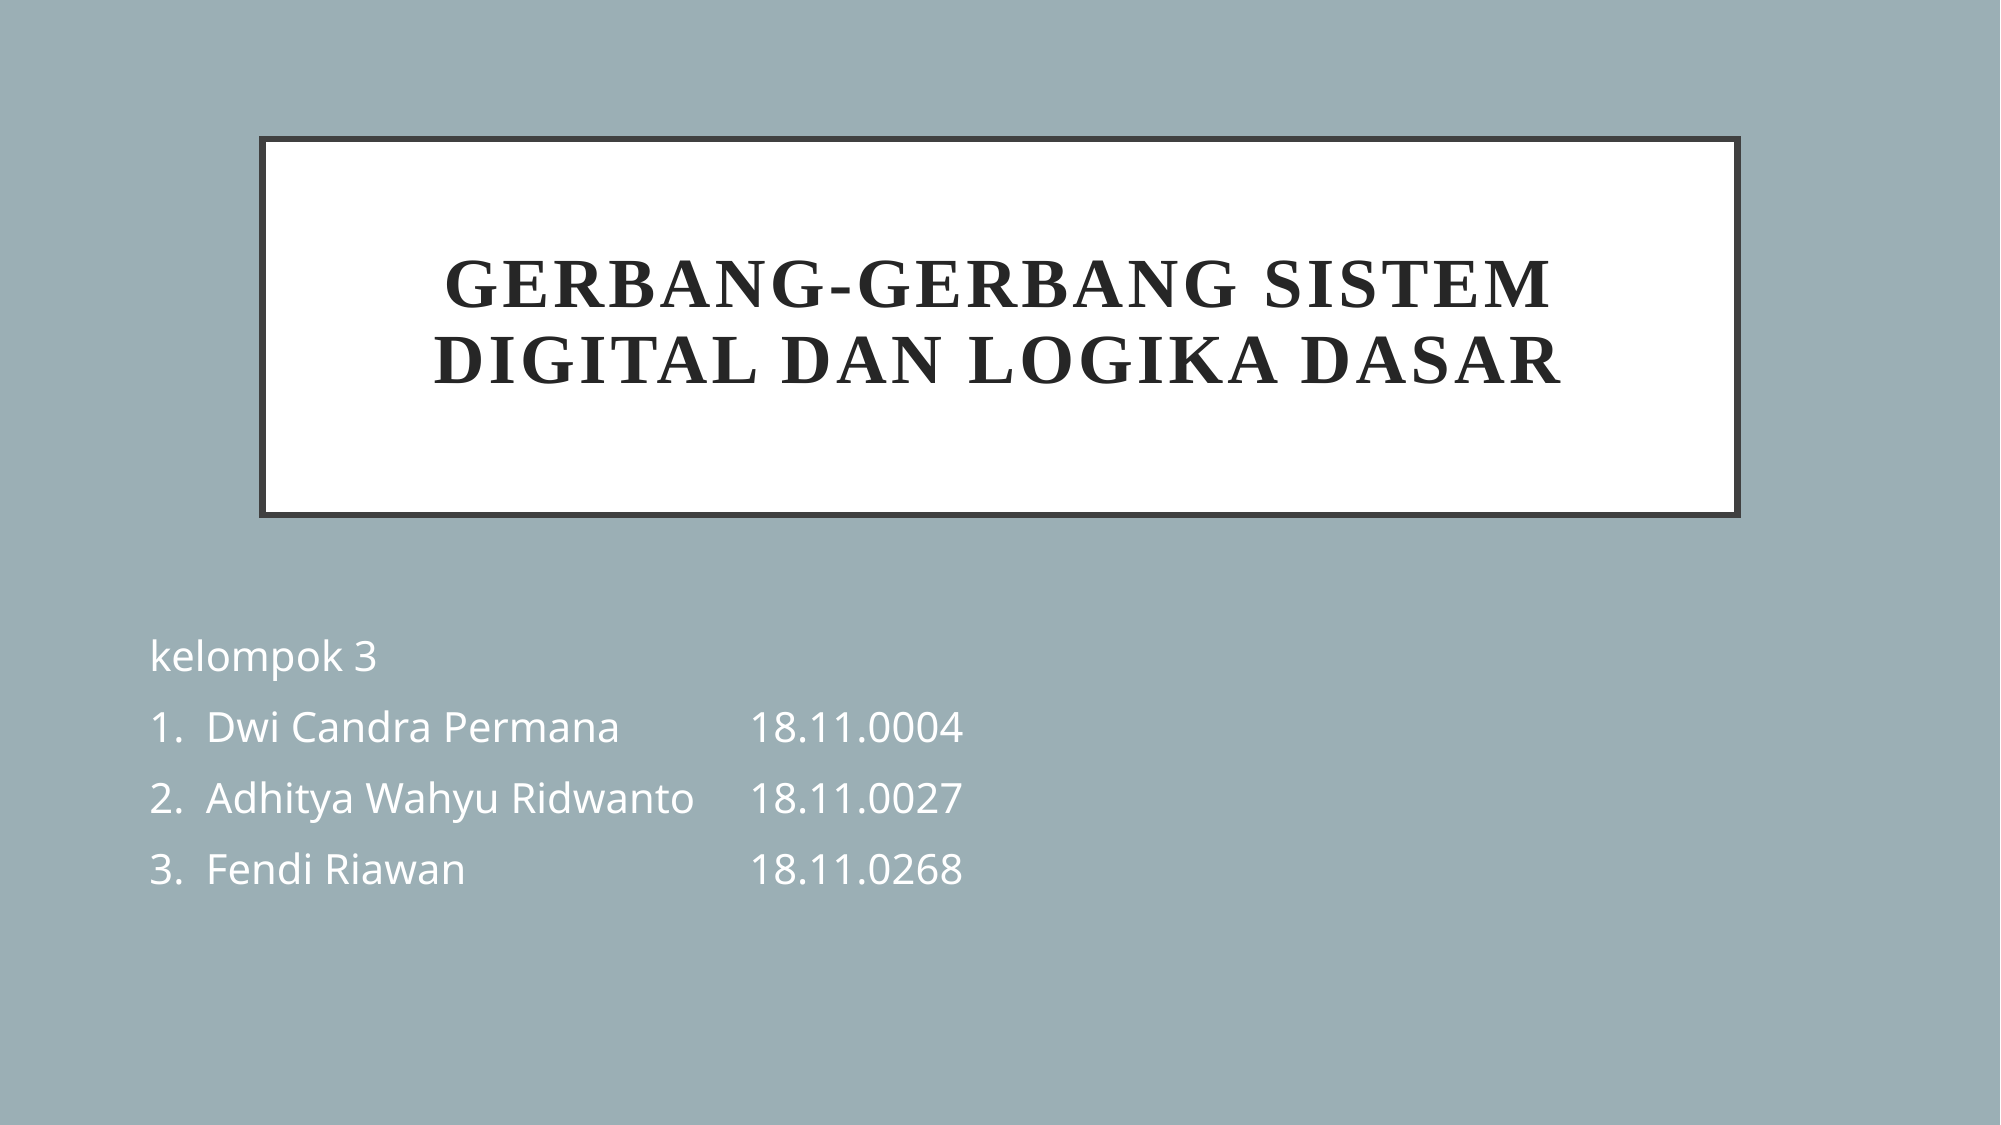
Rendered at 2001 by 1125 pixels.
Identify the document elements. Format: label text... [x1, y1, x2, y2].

title Gerbang-gerbang Sistem Digital dan Logika Dasar [259, 136, 1741, 518]
subtitle kelompok 3 1. Dwi Candra Permana 18.11.0004 2. Adhitya Wahyu Ridwanto 18.11.0027 3. Fendi Riawan 18.11.0268 [134, 622, 1738, 985]
